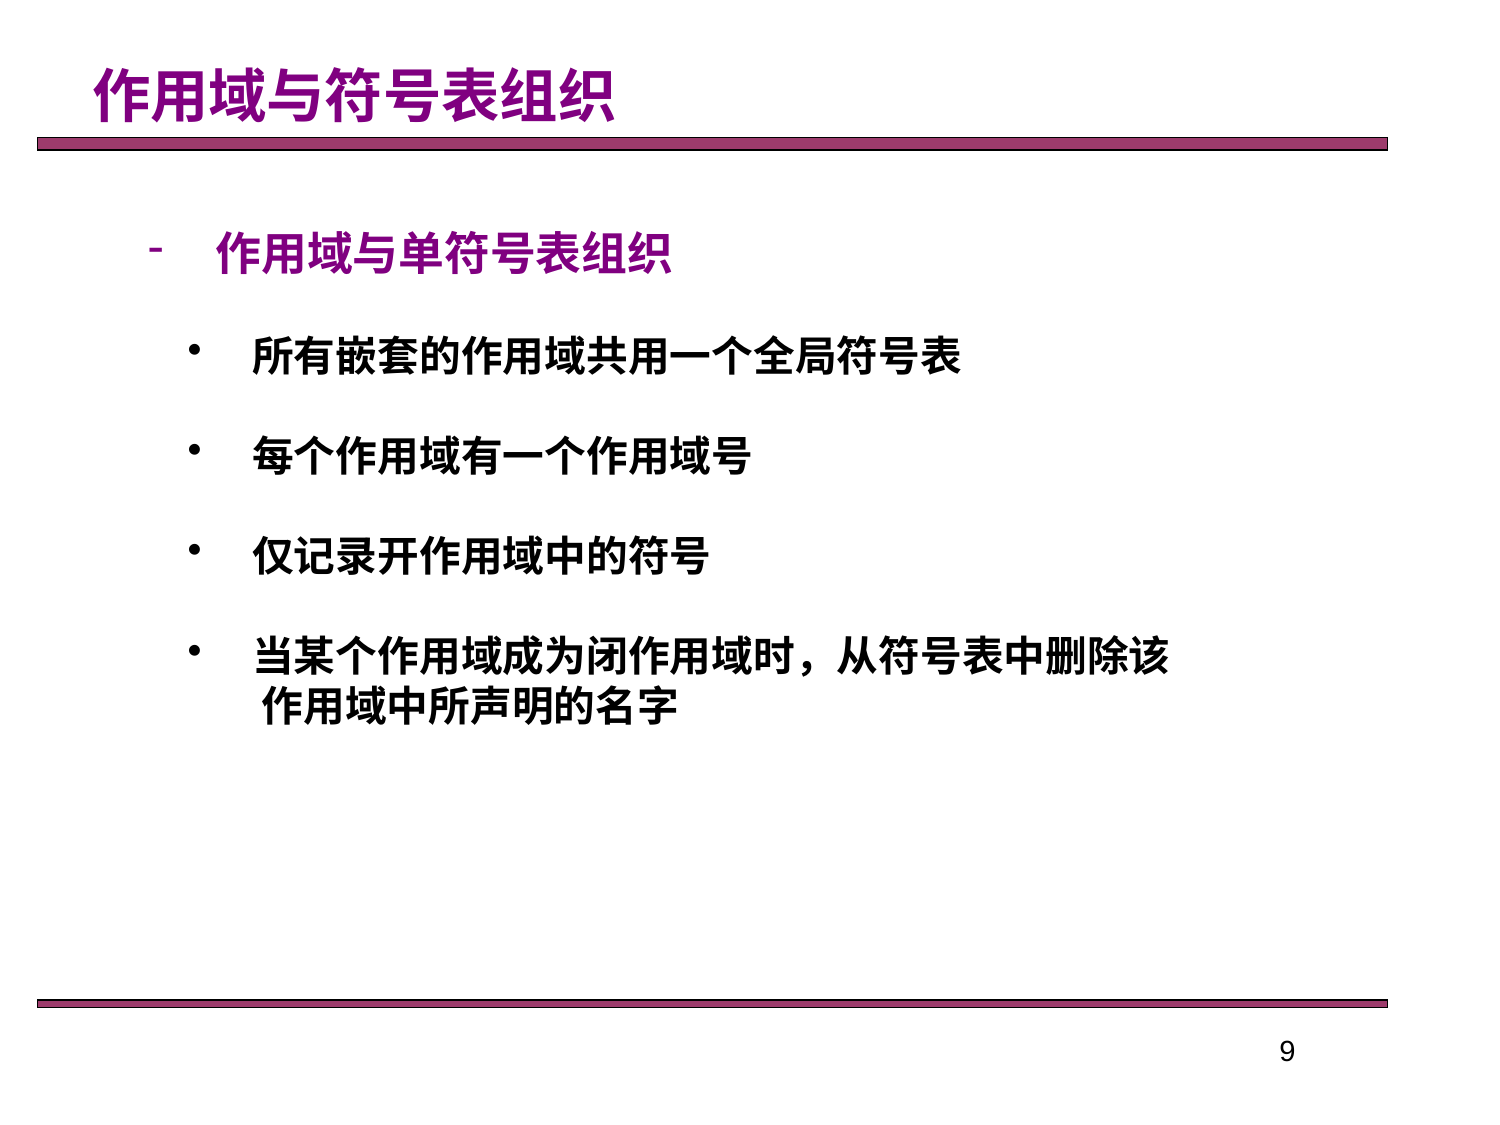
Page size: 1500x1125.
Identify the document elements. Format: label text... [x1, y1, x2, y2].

text_box 作用域与符号表组织 [50, 51, 876, 137]
text_box 作用域与单符号表组织 所有嵌套的作用域共用一个全局符号表 每个作用域有一个作用域号 仅记录开作用域中的符号 当某个作用域成为闭作用域时，从符号表中删除该 作用域中所声明的名字 [133, 217, 1390, 738]
slide_number 9 [1112, 1025, 1463, 1066]
